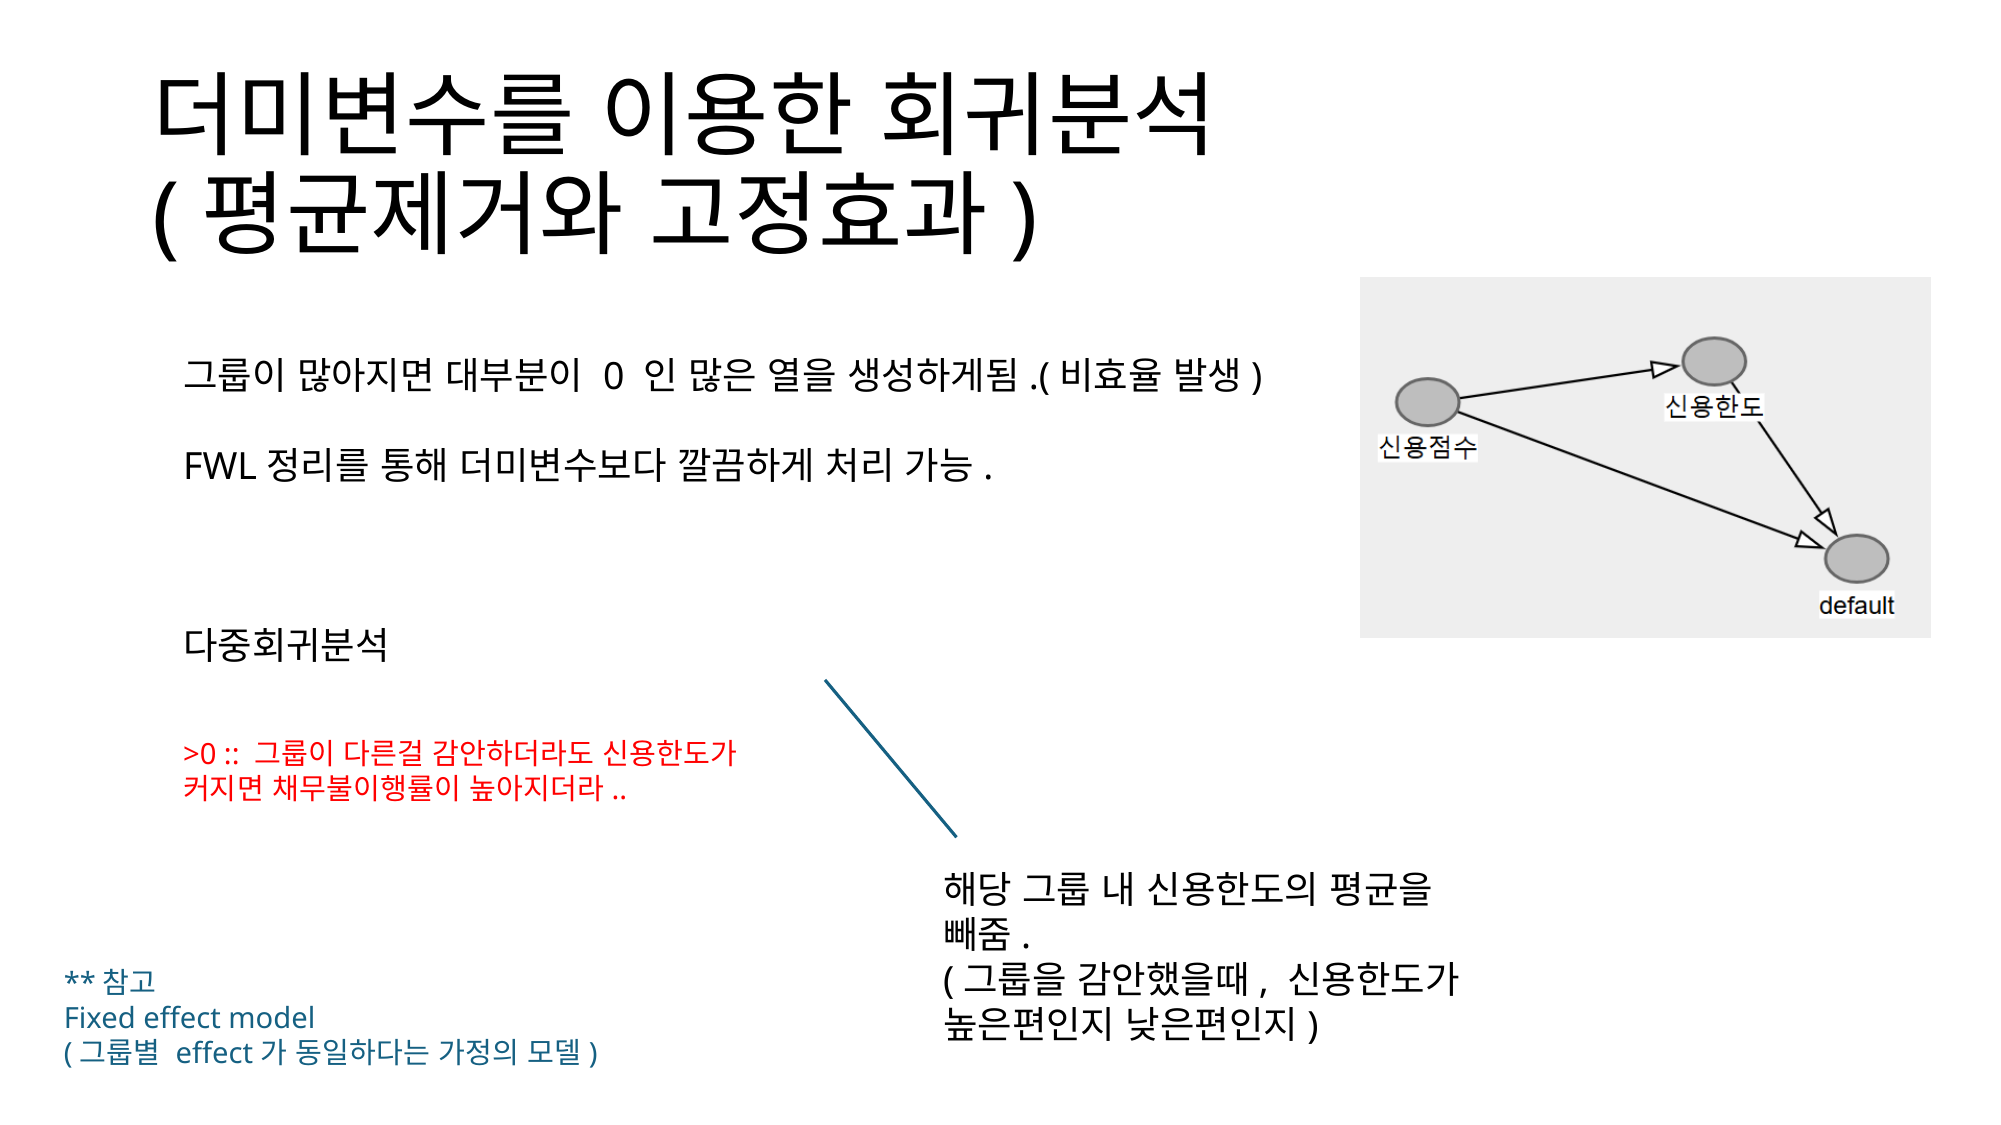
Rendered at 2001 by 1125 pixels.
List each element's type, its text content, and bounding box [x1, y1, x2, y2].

title 더미변수를 이용한 회귀분석 (평균제거와 고정효과) [137, 59, 1863, 278]
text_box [824, 679, 957, 838]
picture [1360, 276, 1932, 639]
text_box **참고 Fixed effect model (그룹별 effect가 동일하다는 가정의 모델) [48, 957, 631, 1077]
text_box 해당 그룹 내 신용한도의 평균을 빼줌. (그룹을 감안했을때, 신용한도가 높은편인지 낮은편인지) [928, 858, 1510, 1054]
